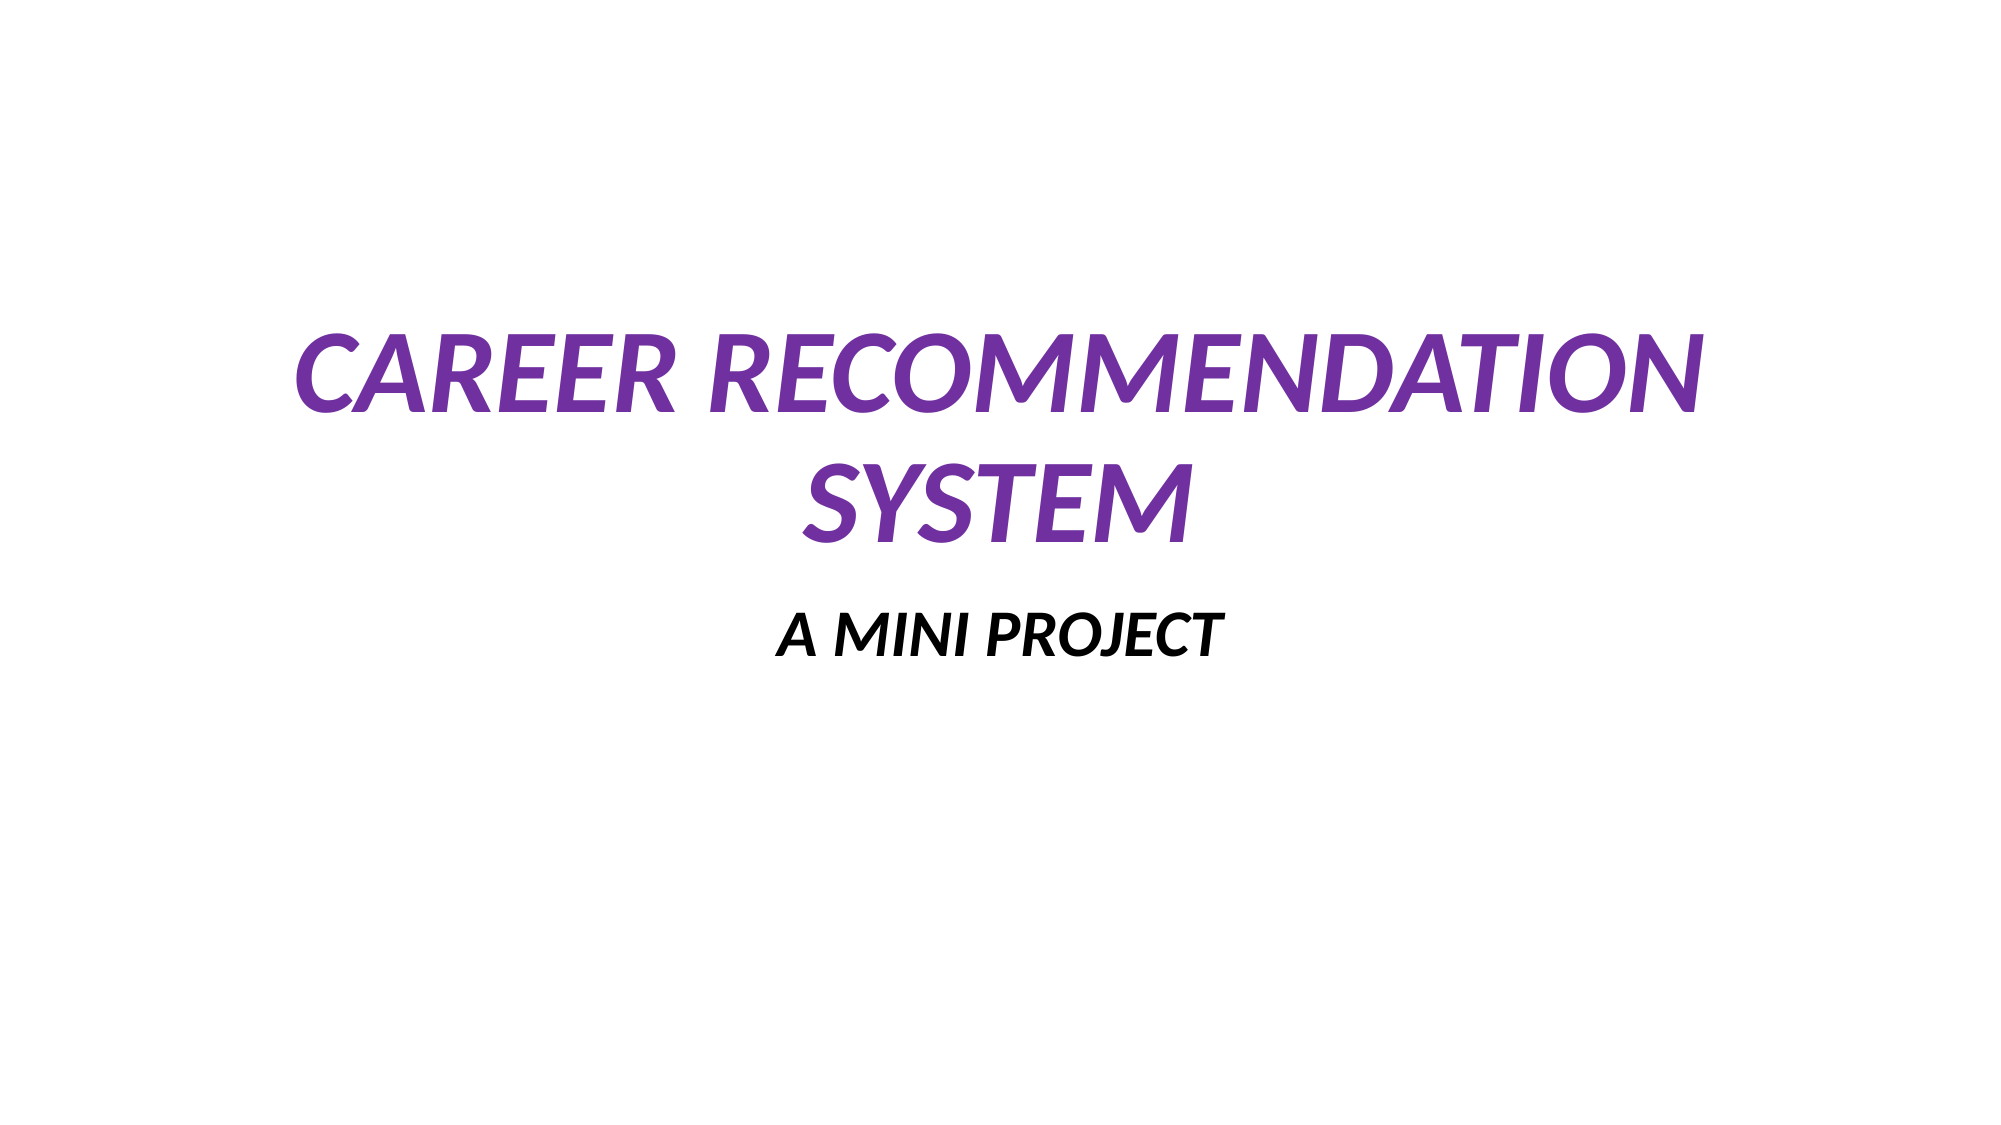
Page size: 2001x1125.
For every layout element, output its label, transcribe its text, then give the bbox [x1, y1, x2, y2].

title CAREER RECOMMENDATION SYSTEM [249, 184, 1750, 576]
subtitle A MINI PROJECT [249, 590, 1750, 863]
